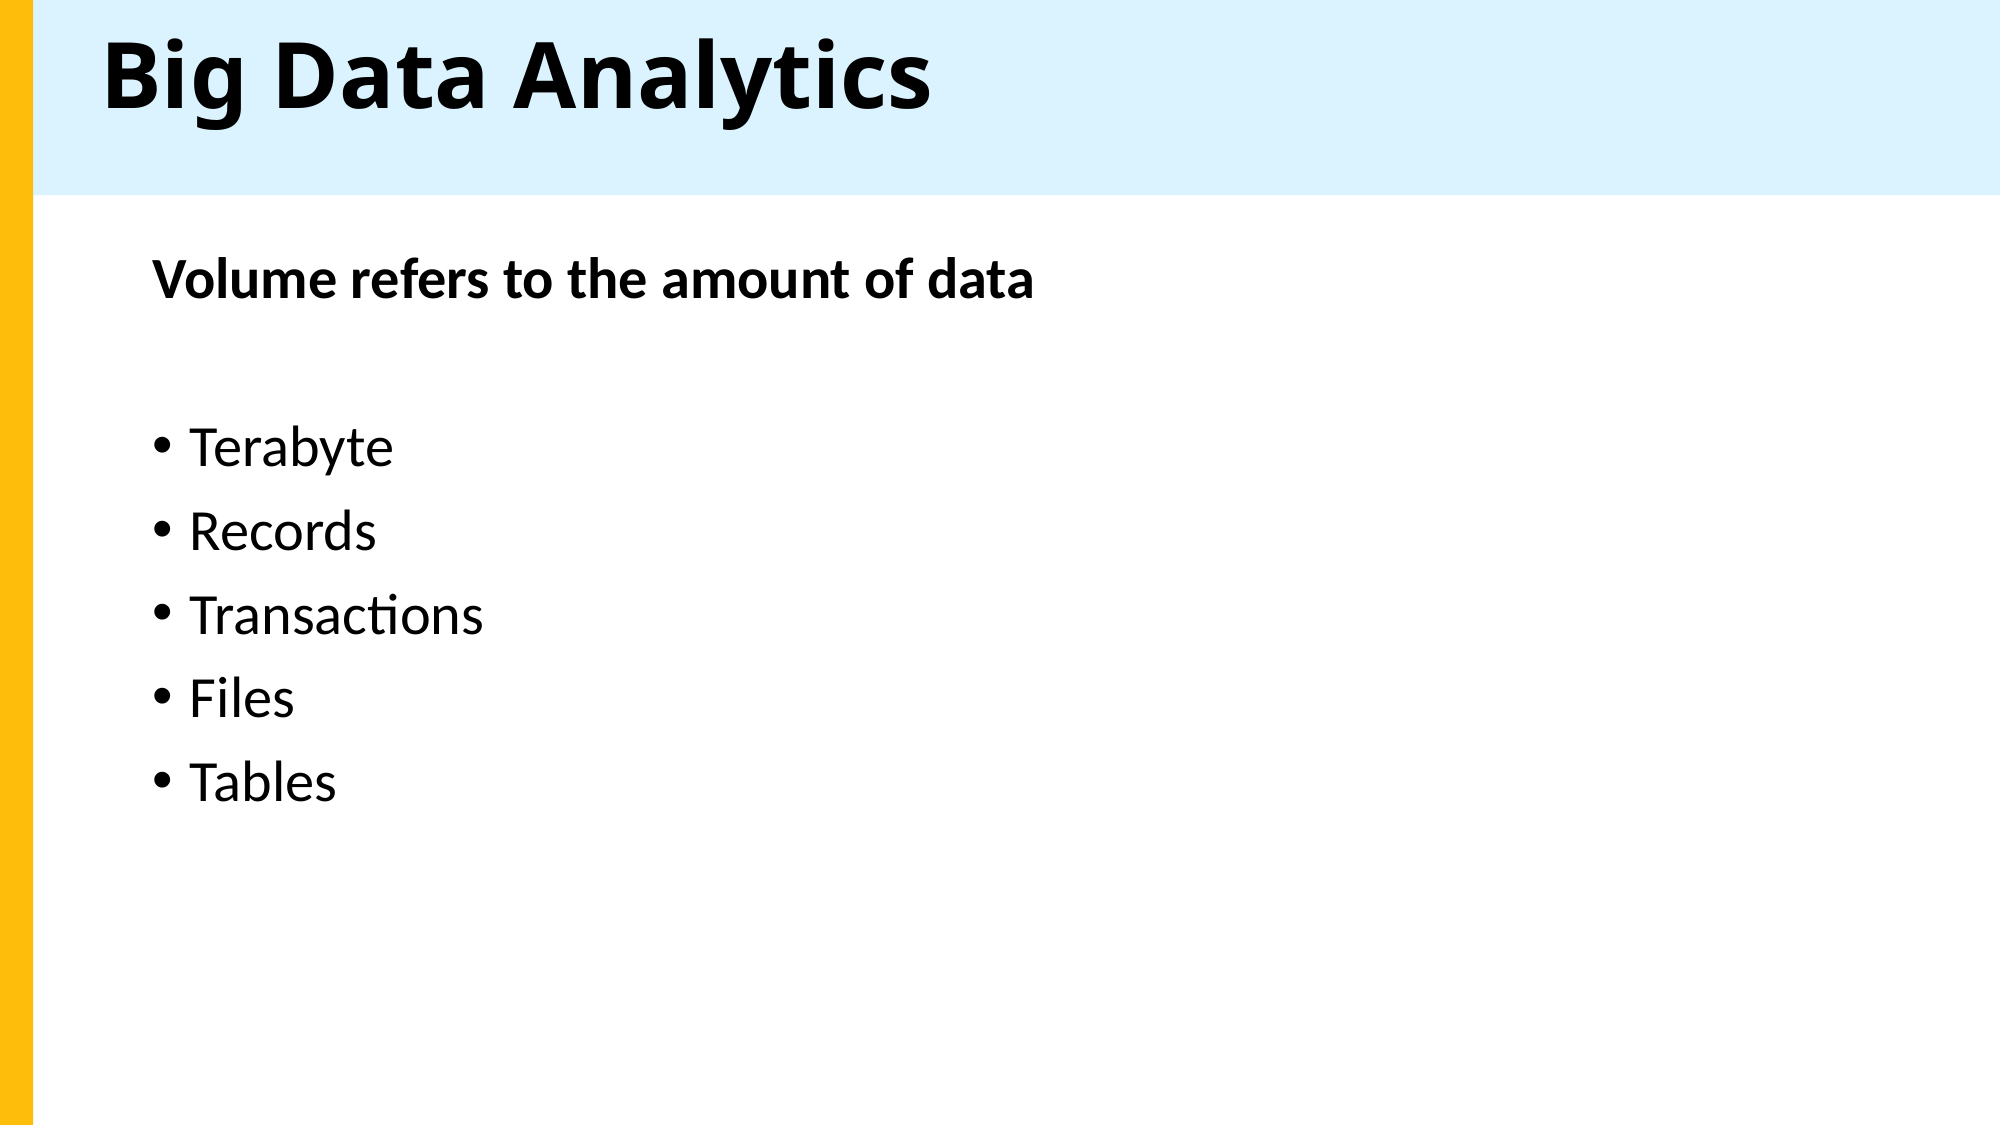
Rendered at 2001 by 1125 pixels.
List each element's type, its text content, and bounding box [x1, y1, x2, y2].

list Volume refers to the amount of data Terabyte Records Transactions Files Tables [137, 241, 1863, 955]
text_box [0, 0, 34, 1125]
title Big Data Analytics [85, 0, 1811, 188]
text_box [34, 0, 2000, 196]
